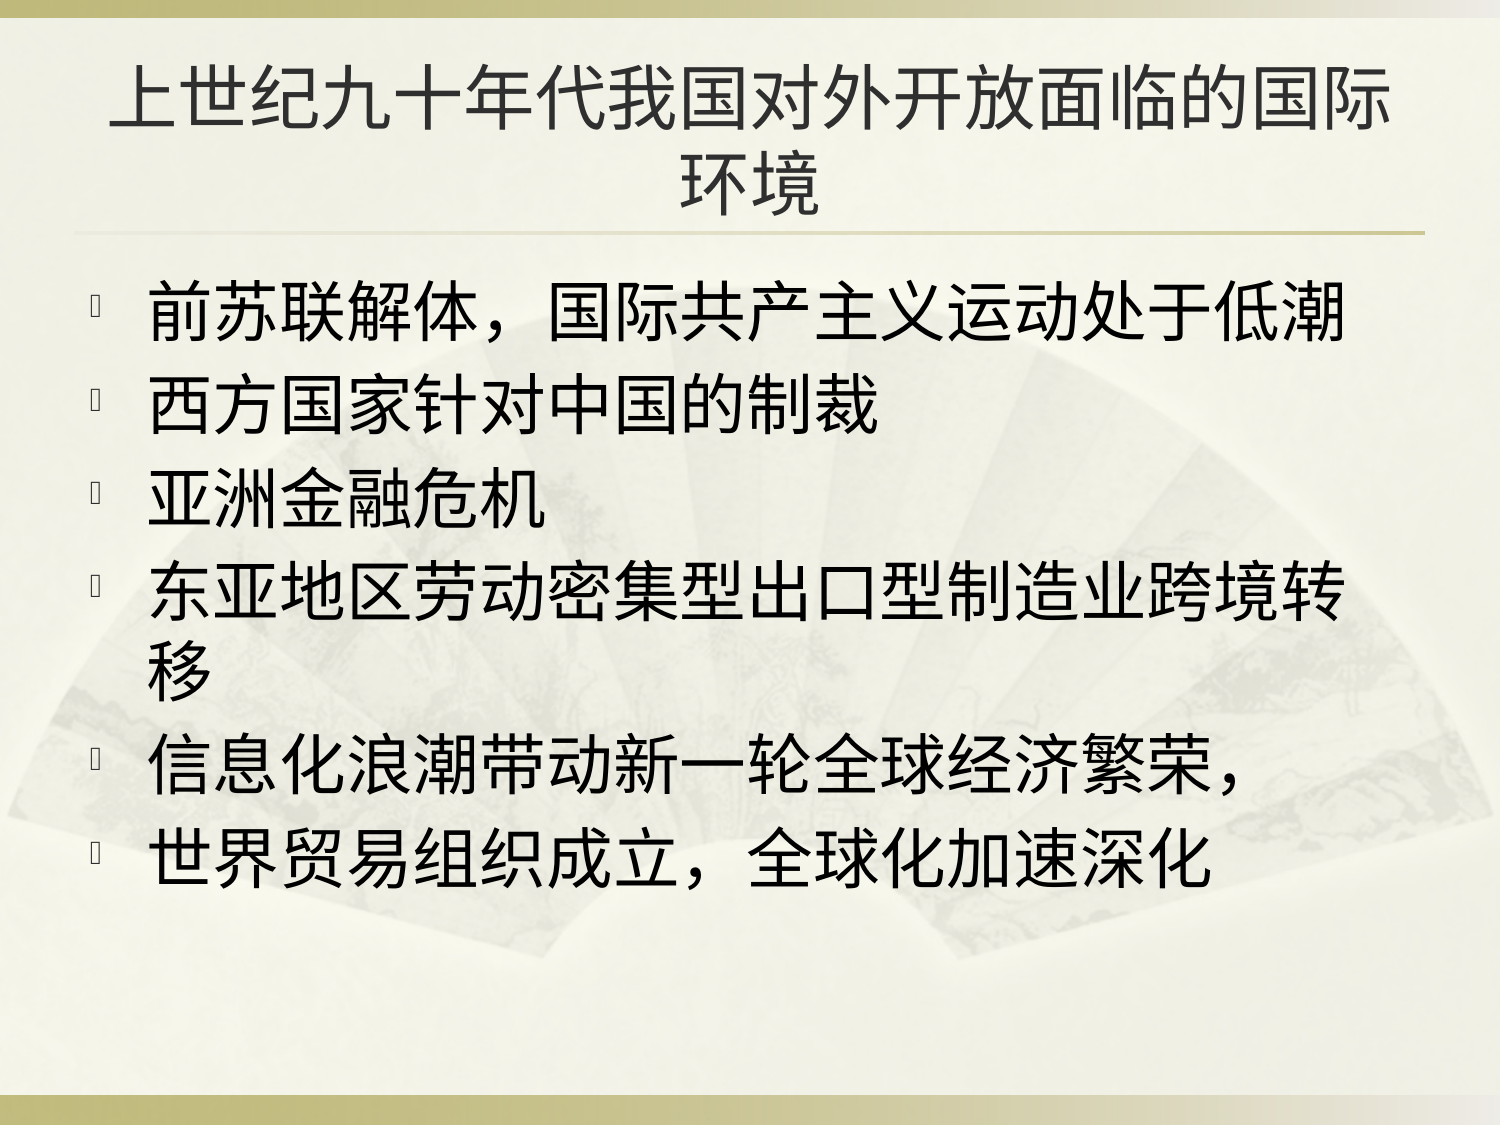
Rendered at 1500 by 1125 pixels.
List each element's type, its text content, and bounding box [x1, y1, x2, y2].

list 前苏联解体，国际共产主义运动处于低潮 西方国家针对中国的制裁 亚洲金融危机 东亚地区劳动密集型出口型制造业跨境转移 信息化浪潮带动新一轮全球经济繁荣， 世界贸易组织成立，全球化加速深化 [75, 262, 1425, 1032]
title 上世纪九十年代我国对外开放面临的国际环境 [75, 45, 1425, 233]
